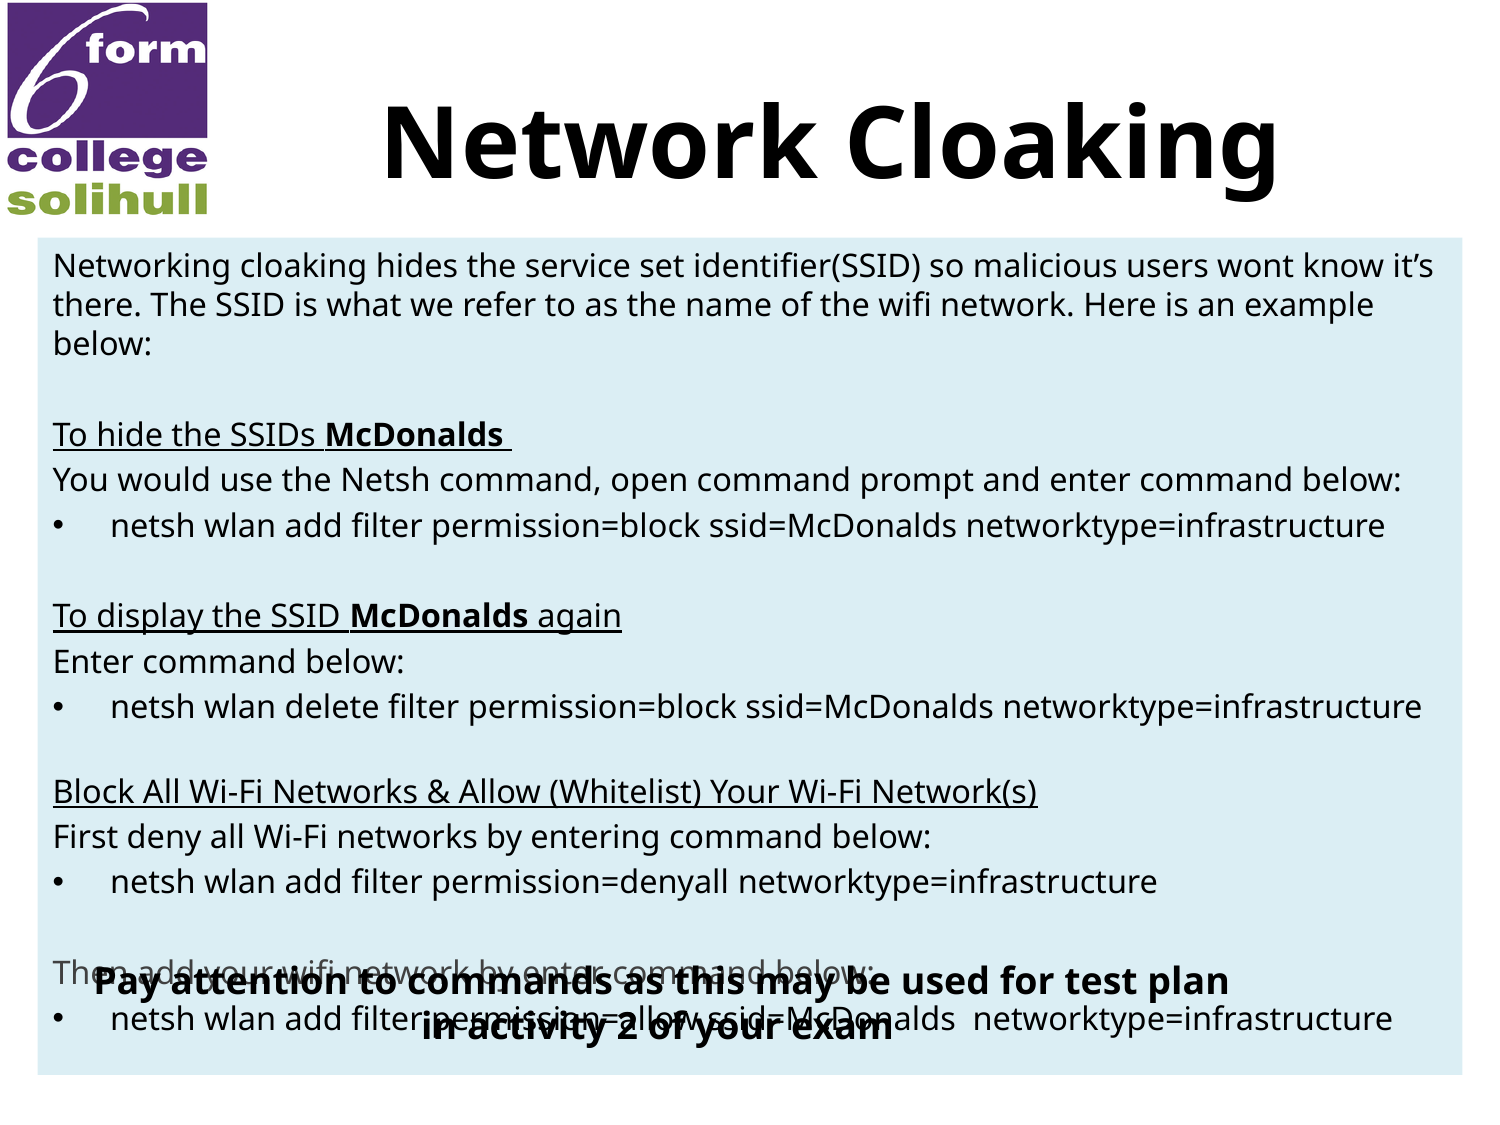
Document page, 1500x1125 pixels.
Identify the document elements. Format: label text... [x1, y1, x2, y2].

picture [0, 0, 213, 218]
list Networking cloaking hides the service set identifier(SSID) so malicious users wont know it’s there. The SSID is what we refer to as the name of the wifi network. Here is an example below: To hide the SSIDs McDonalds You would use the Netsh command, open command prompt and enter command below: netsh wlan add filter permission=block ssid=McDonalds networktype=infrastructure To display the SSID McDonalds again Enter command below: netsh wlan delete filter permission=block ssid=McDonalds networktype=infrastructure Block All Wi-Fi Networks & Allow (Whitelist) Your Wi-Fi Network(s) First deny all Wi-Fi networks by entering command below: netsh wlan add filter permission=denyall networktype=infrastructure Then add your wifi network by enter command below: netsh wlan add filter permission=allow ssid=McDonalds networktype=infrastructure [37, 237, 1463, 1075]
title Network Cloaking [237, 45, 1425, 233]
text_box Pay attention to commands as this may be used for test plan in activity 2 of your exam [62, 949, 1263, 1055]
